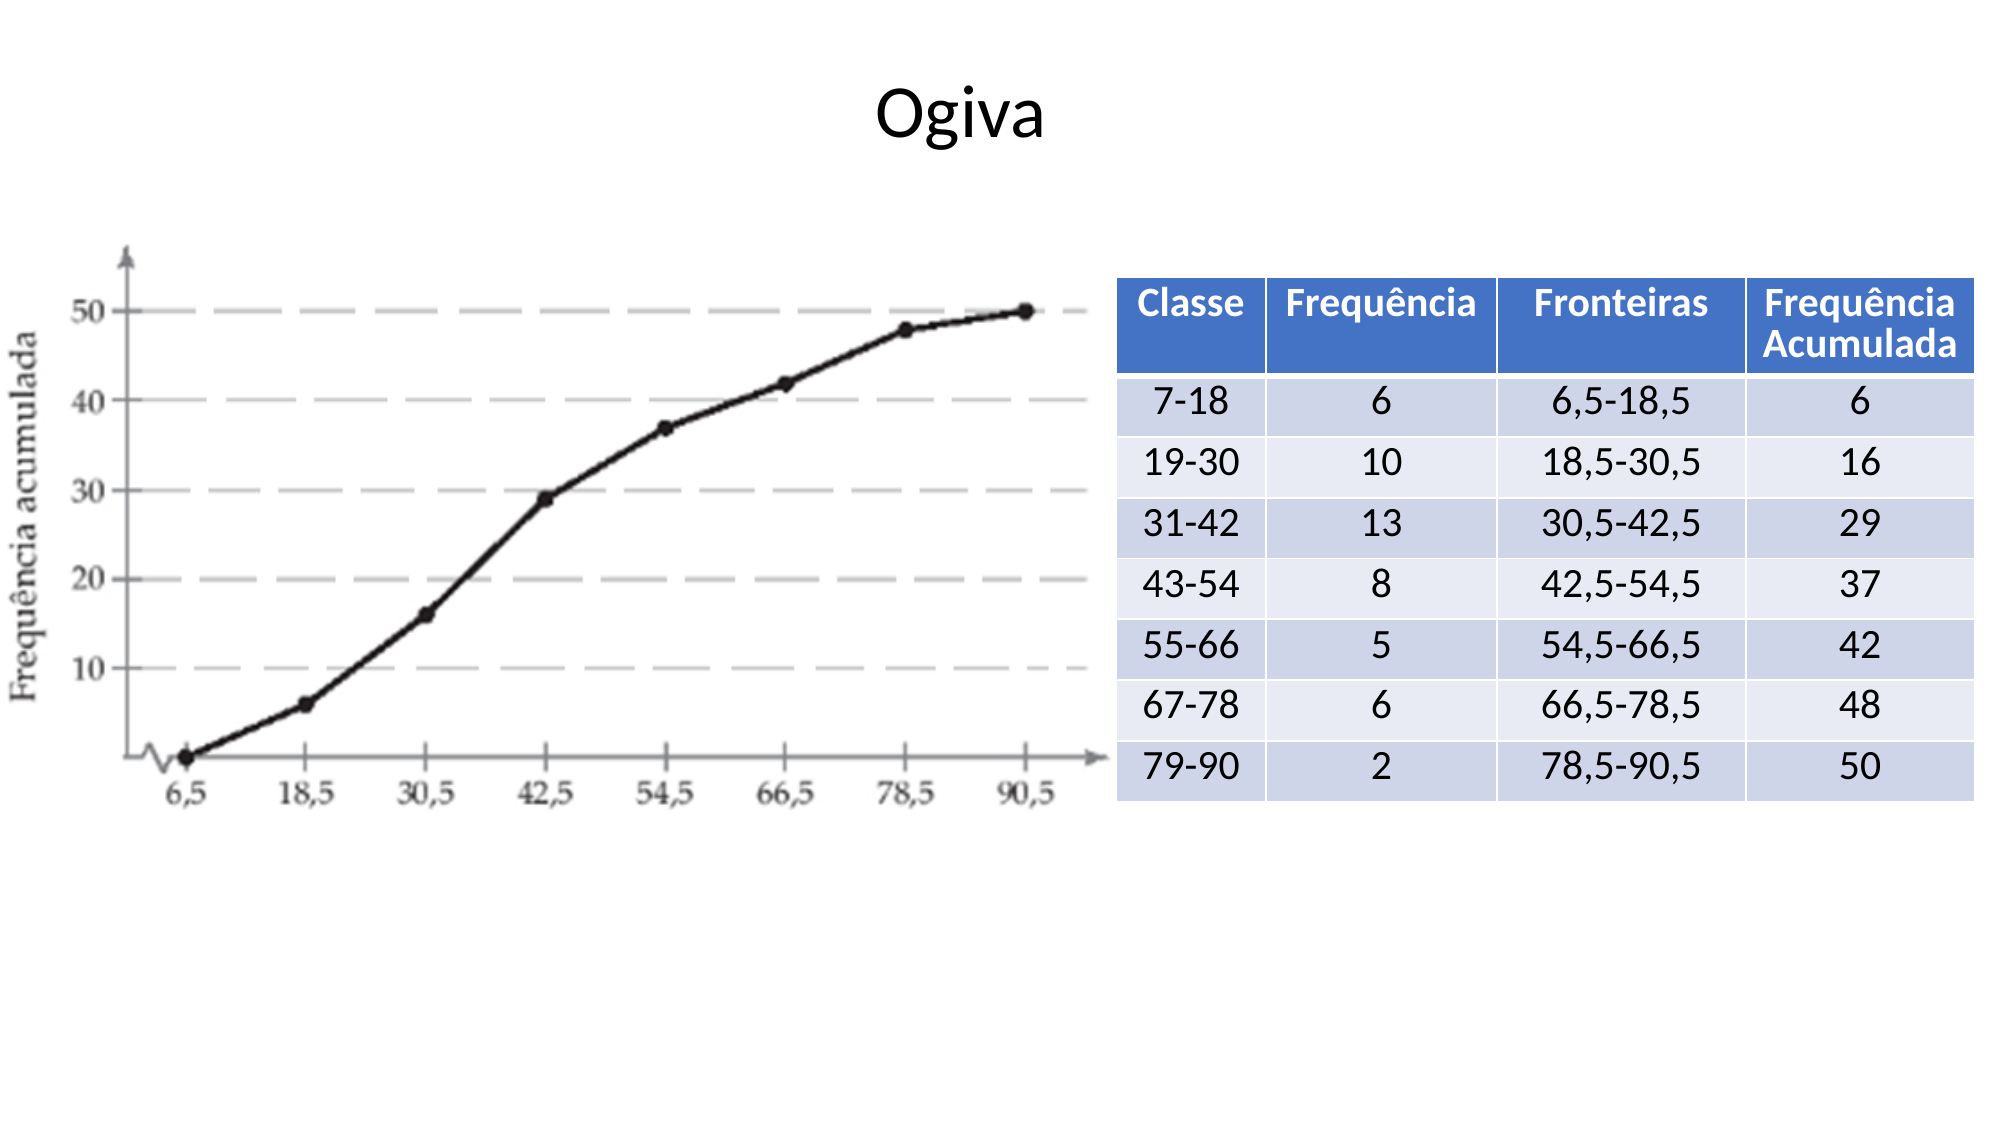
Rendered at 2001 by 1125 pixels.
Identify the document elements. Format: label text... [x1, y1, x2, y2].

table_cell 10 [1267, 438, 1496, 497]
table_cell 2 [1267, 742, 1496, 801]
table_cell 7-18 [1117, 379, 1265, 436]
table_header Fronteiras [1498, 278, 1745, 373]
table_cell 50 [1747, 742, 1974, 801]
table_cell 18,5-30,5 [1498, 438, 1745, 497]
table_cell 67-78 [1117, 681, 1265, 740]
table_cell 13 [1267, 499, 1496, 558]
table_cell 8 [1267, 559, 1496, 618]
table_header Classe [1117, 278, 1265, 373]
table_cell 48 [1747, 681, 1974, 740]
table_header Frequência Acumulada [1747, 278, 1974, 373]
table_cell 6 [1747, 379, 1974, 436]
table_cell 5 [1267, 620, 1496, 679]
table_cell 66,5-78,5 [1498, 681, 1745, 740]
table_cell 42,5-54,5 [1498, 559, 1745, 618]
table_cell 6 [1267, 379, 1496, 436]
picture [1, 244, 1117, 830]
table_header Frequência [1267, 278, 1496, 373]
table_cell 78,5-90,5 [1498, 742, 1745, 801]
table_cell 55-66 [1117, 620, 1265, 679]
table_cell 6 [1267, 681, 1496, 740]
table_cell 6,5-18,5 [1498, 379, 1745, 436]
table_cell 43-54 [1117, 559, 1265, 618]
table_cell 31-42 [1117, 499, 1265, 558]
table_cell 79-90 [1117, 742, 1265, 801]
table_cell 54,5-66,5 [1498, 620, 1745, 679]
table_cell 19-30 [1117, 438, 1265, 497]
table_cell 37 [1747, 559, 1974, 618]
text_box Ogiva [98, 65, 1824, 197]
table_cell 29 [1747, 499, 1974, 558]
table_cell 16 [1747, 438, 1974, 497]
table_cell 42 [1747, 620, 1974, 679]
table_cell 30,5-42,5 [1498, 499, 1745, 558]
